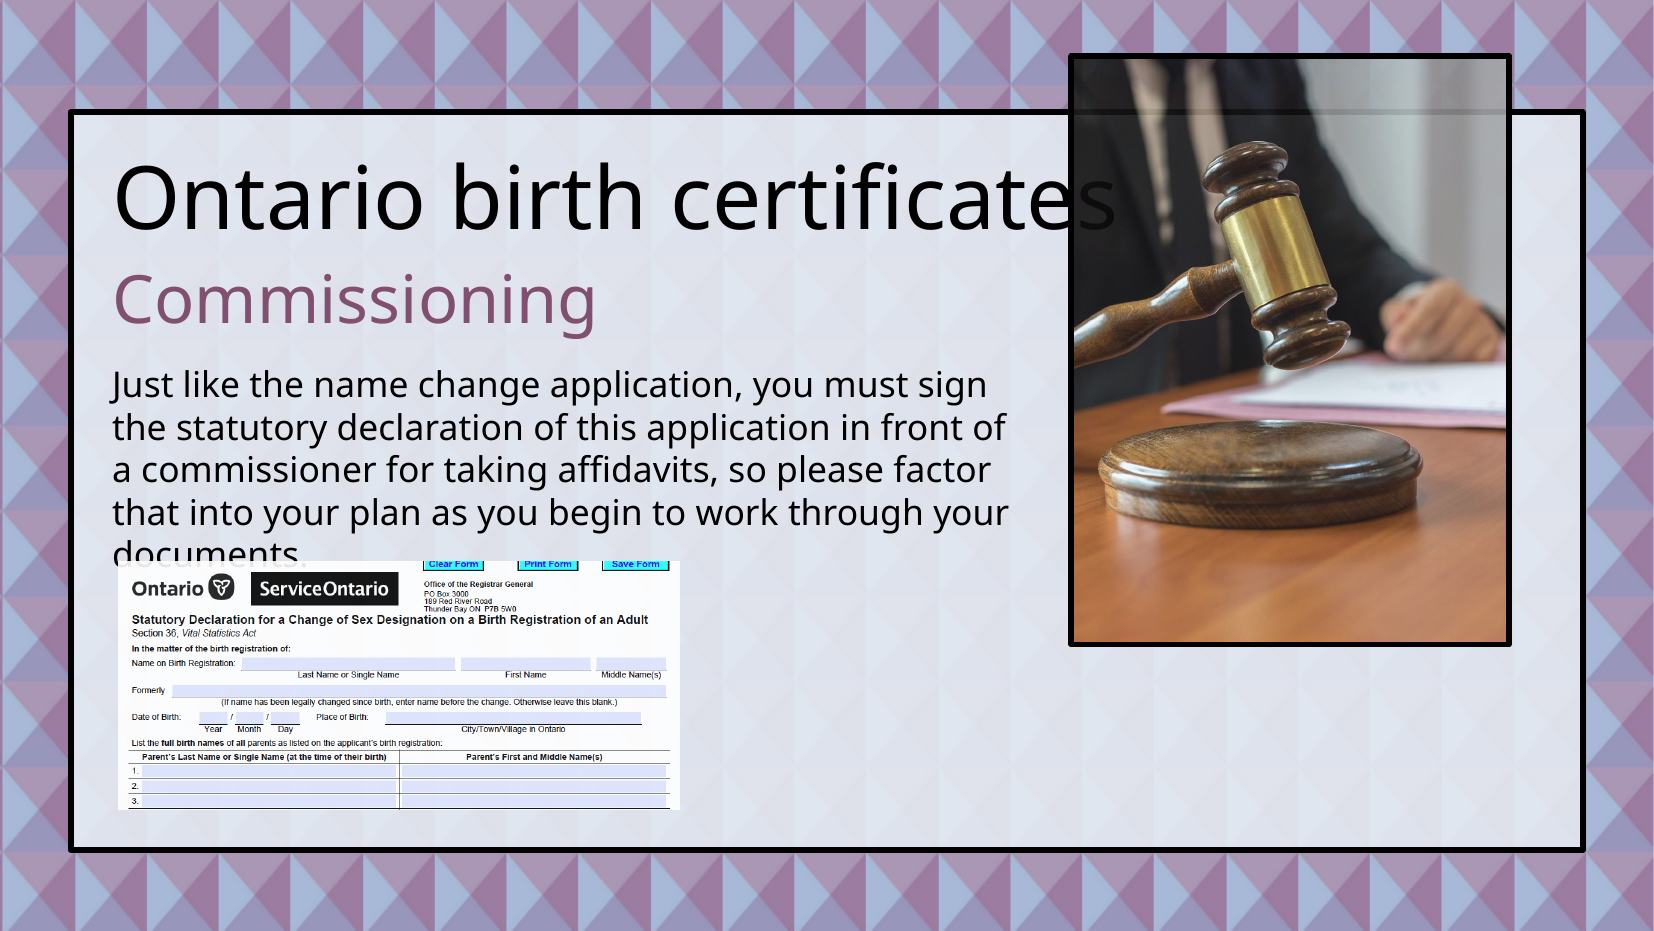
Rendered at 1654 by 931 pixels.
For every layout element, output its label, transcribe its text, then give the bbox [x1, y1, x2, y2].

title Commissioning [112, 219, 1068, 375]
text_box Just like the name change application, you must sign the statutory declaration of this application in front of a commissioner for taking affidavits, so please factor that into your plan as you begin to work through your documents. [112, 375, 1034, 576]
title Ontario birth certificates [112, 116, 1068, 219]
text_box [70, 112, 1583, 851]
picture [0, 0, 1654, 931]
